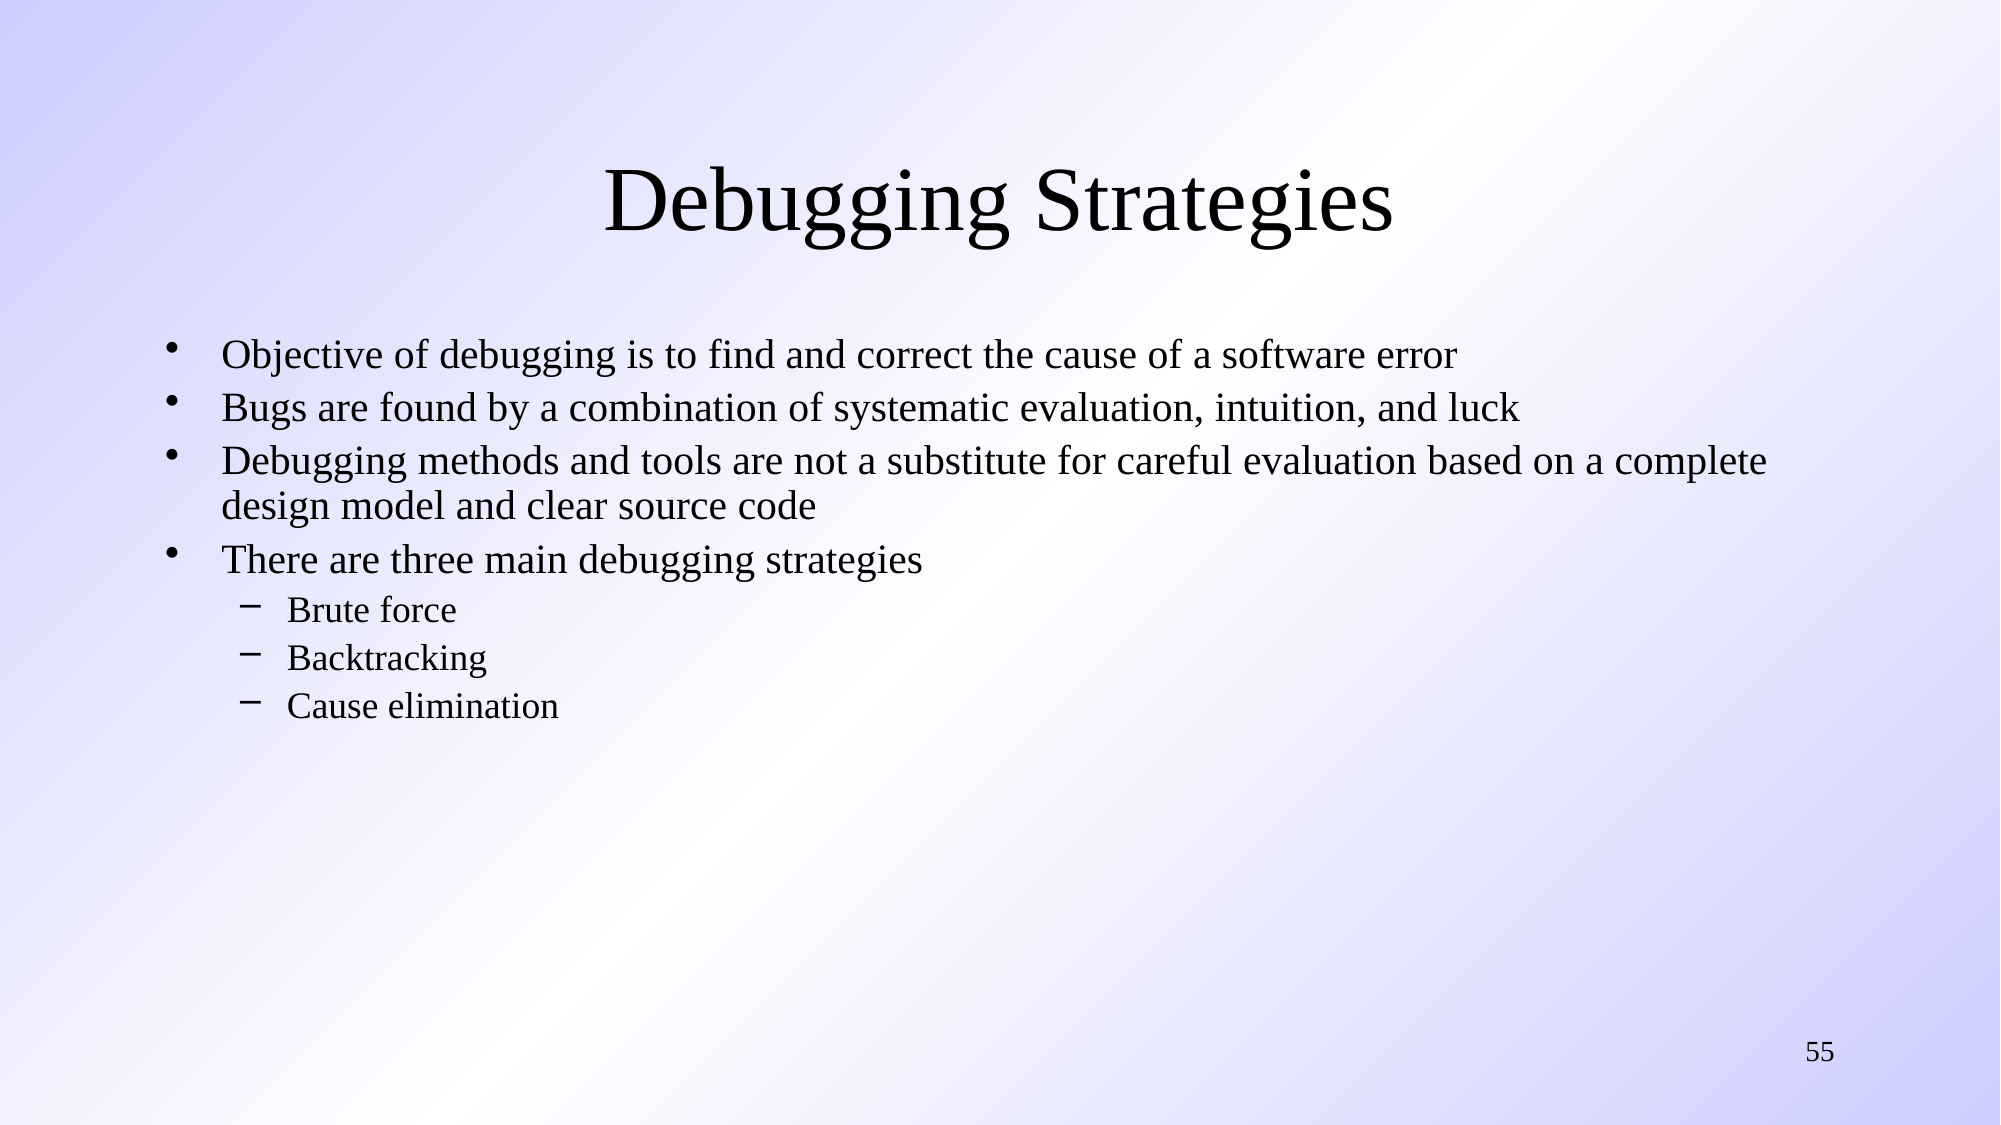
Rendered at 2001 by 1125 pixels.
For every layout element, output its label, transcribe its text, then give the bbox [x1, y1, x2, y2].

list Objective of debugging is to find and correct the cause of a software error Bugs are found by a combination of systematic evaluation, intuition, and luck Debugging methods and tools are not a substitute for careful evaluation based on a complete design model and clear source code There are three main debugging strategies Brute force Backtracking Cause elimination [150, 324, 1850, 1000]
title Debugging Strategies [150, 99, 1850, 288]
slide_number 55 [1433, 1025, 1850, 1100]
